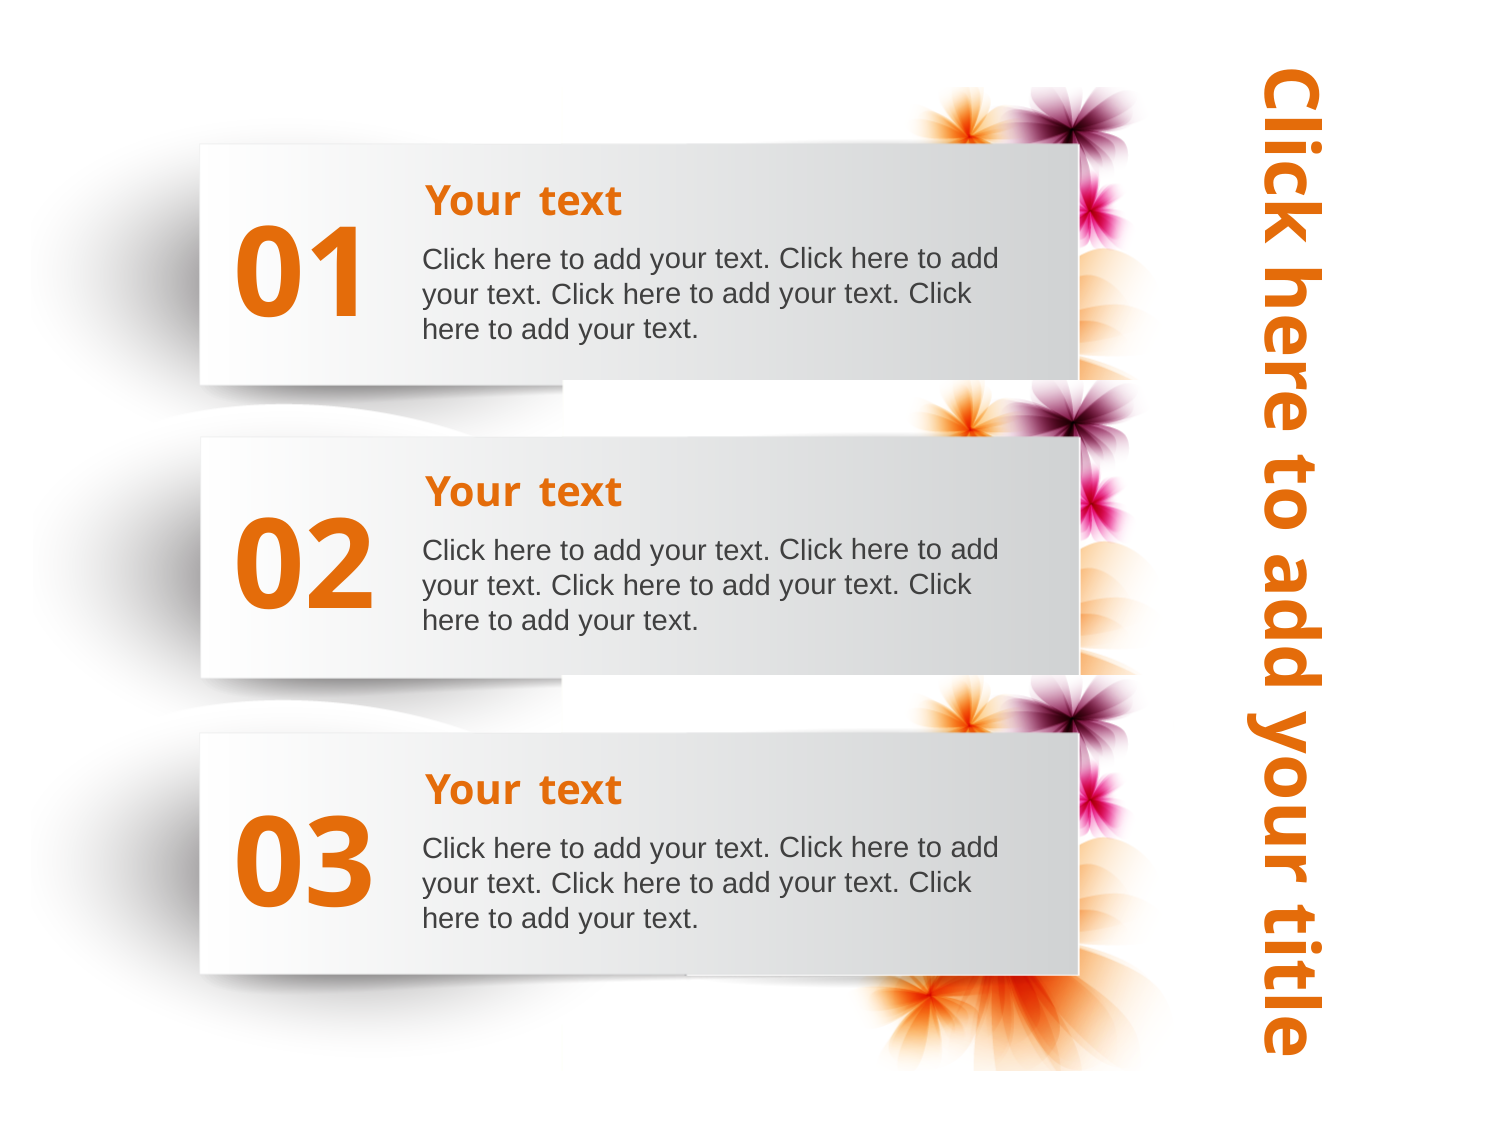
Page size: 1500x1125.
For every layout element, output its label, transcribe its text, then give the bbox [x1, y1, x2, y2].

text_box Click here to add your title [1242, 7, 1348, 1118]
picture [31, 86, 1176, 1071]
